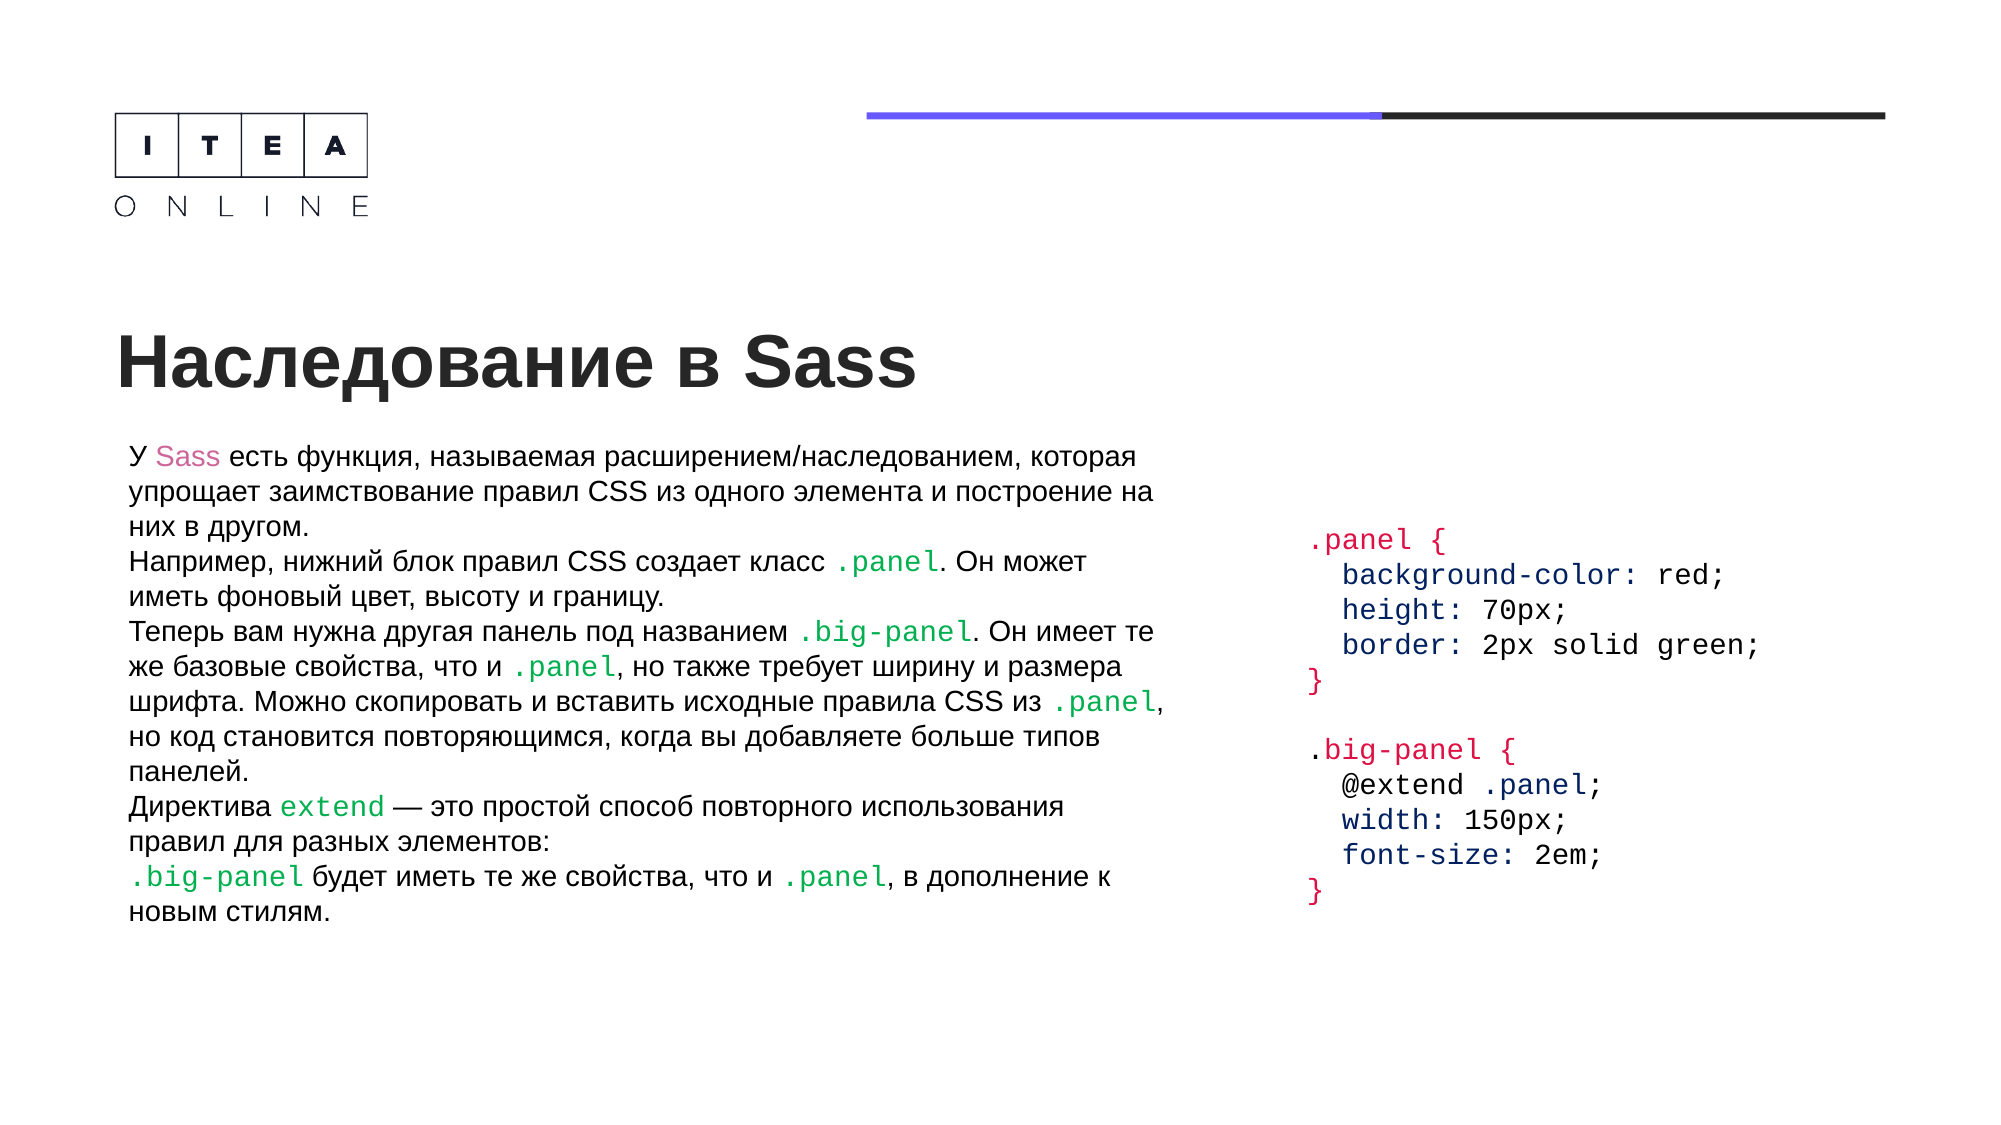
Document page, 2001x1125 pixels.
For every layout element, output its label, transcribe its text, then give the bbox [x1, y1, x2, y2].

text_box [1383, 112, 1886, 120]
text_box У Sass есть функция, называемая расширением/наследованием, которая упрощает заимствование правил CSS из одного элемента и построение на них в другом. Например, нижний блок правил CSS создает класс .panel. Он может иметь фоновый цвет, высоту и границу. Теперь вам нужна другая панель под названием .big-panel. Он имеет те же базовые свойства, что и .panel, но также требует ширину и размера шрифта. Можно скопировать и вставить исходные правила CSS из .panel, но код становится повторяющимся, когда вы добавляете больше типов панелей. Директива extend — это простой способ повторного использования правил для разных элементов: .big-panel будет иметь те же свойства, что и .panel, в дополнение к новым стилям. [113, 430, 1185, 935]
text_box [866, 112, 1383, 120]
picture [114, 112, 369, 217]
text_box .panel { background-color: red; height: 70px; border: 2px solid green; } .big-panel { @extend .panel; width: 150px; font-size: 2em; } [1292, 513, 1777, 913]
title Наследование в Sass [101, 309, 1886, 416]
